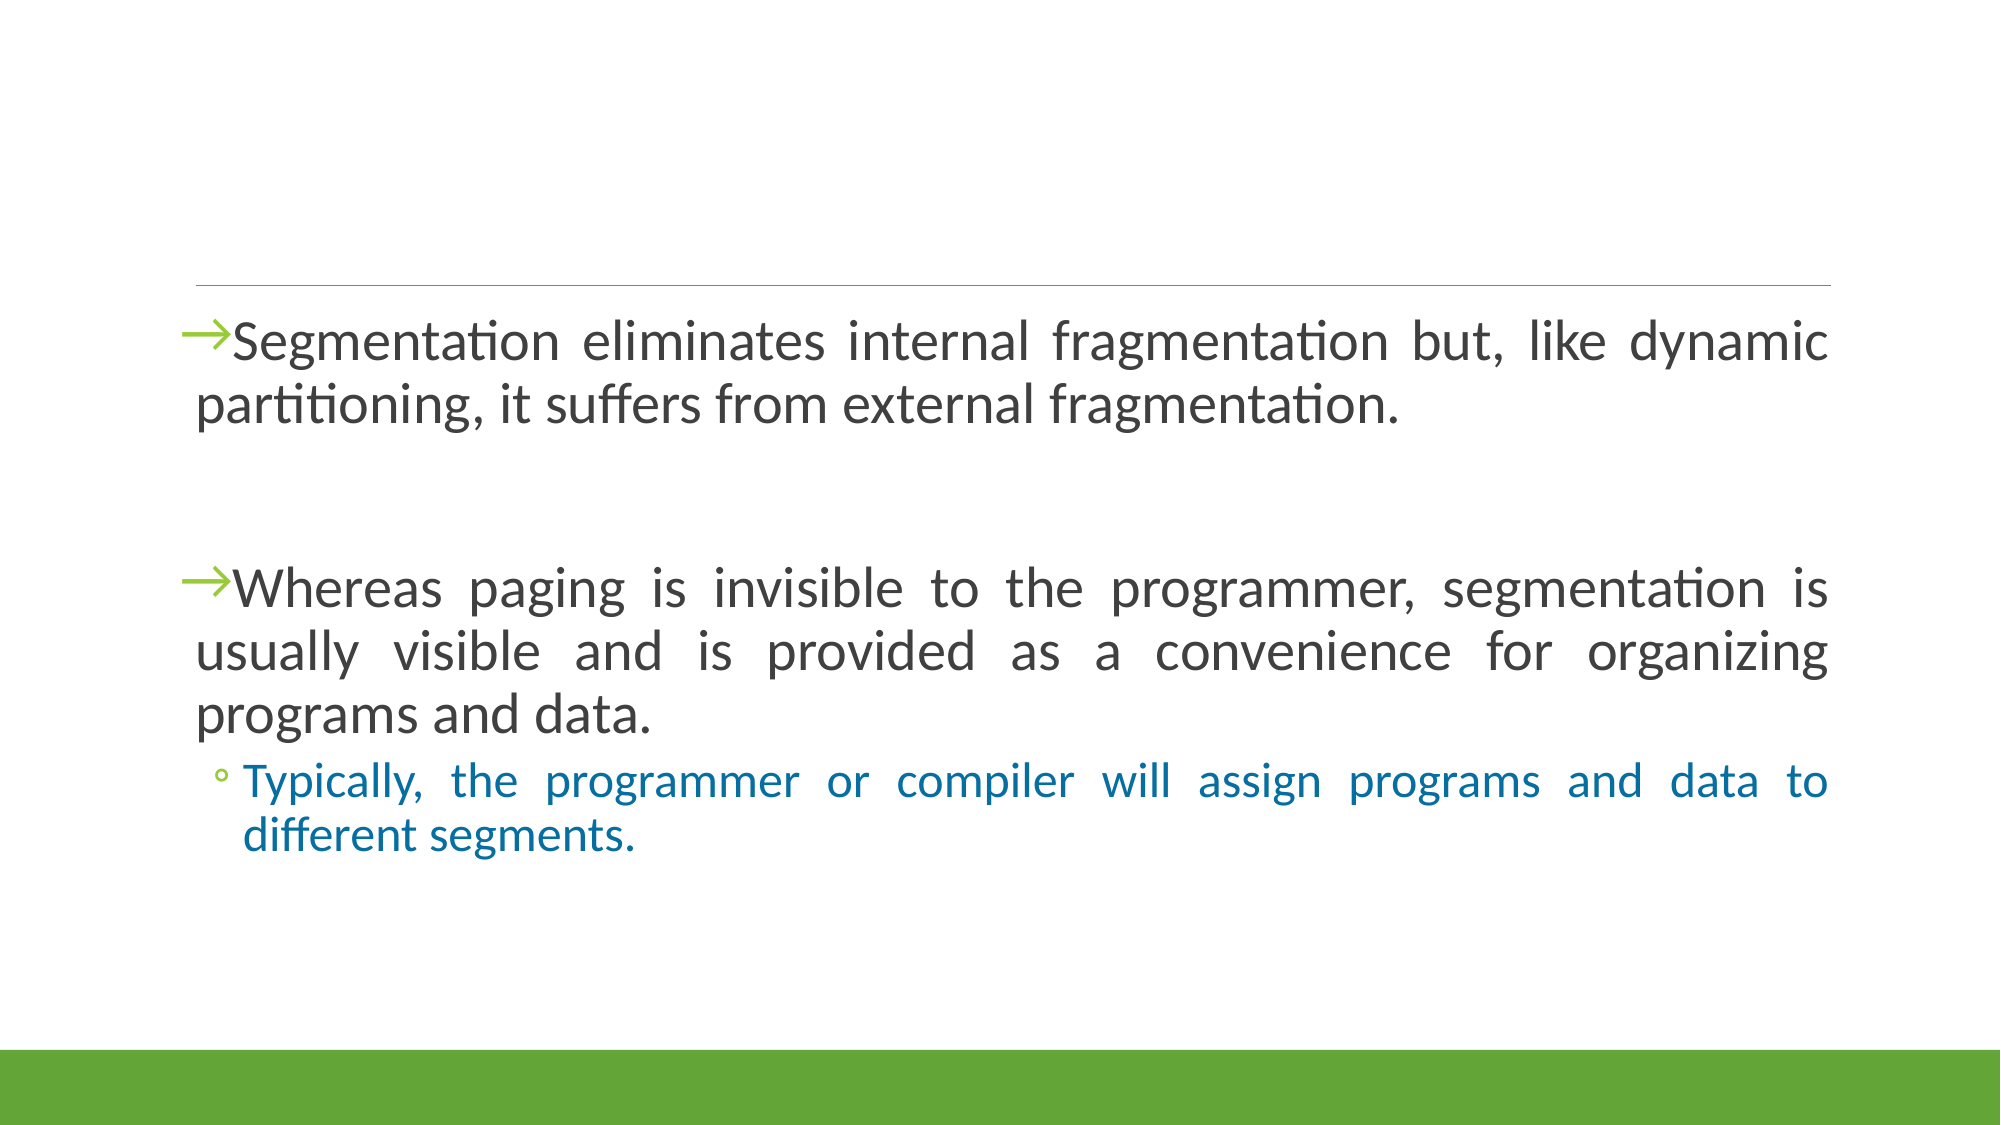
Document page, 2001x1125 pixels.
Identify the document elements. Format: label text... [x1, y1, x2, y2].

list Segmentation eliminates internal fragmentation but, like dynamic partitioning, it suffers from external fragmentation. Whereas paging is invisible to the programmer, segmentation is usually visible and is provided as a convenience for organizing programs and data. Typically, the programmer or compiler will assign programs and data to different segments. [180, 302, 1830, 963]
